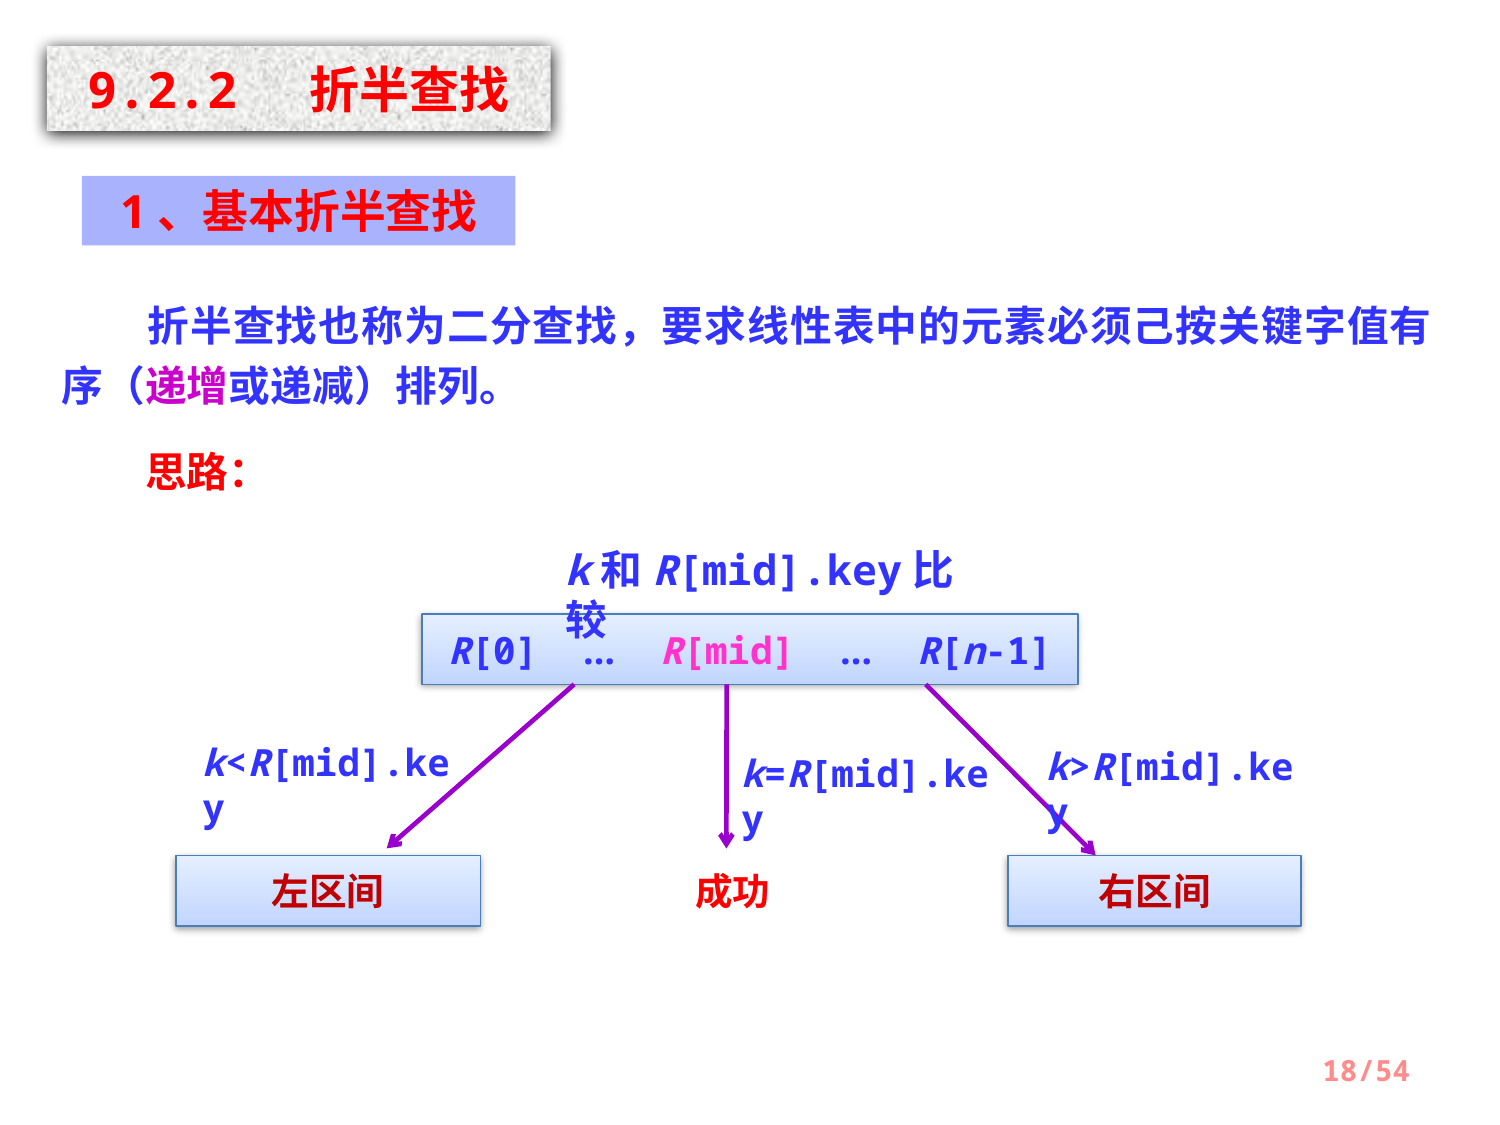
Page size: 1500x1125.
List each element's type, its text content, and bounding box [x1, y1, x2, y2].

text_box 折半查找也称为二分查找，要求线性表中的元素必须己按关键字值有序（递增或递减）排列。 思路： [46, 282, 1447, 504]
text_box 9.2.2 折半查找 [46, 46, 552, 131]
text_box 1、基本折半查找 [81, 175, 516, 246]
slide_number 18/54 [1074, 1042, 1425, 1103]
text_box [175, 684, 1325, 926]
text_box k和R[mid].key比较 [550, 536, 973, 652]
text_box R[0] … R[mid] … R[n-1] [421, 613, 1079, 682]
